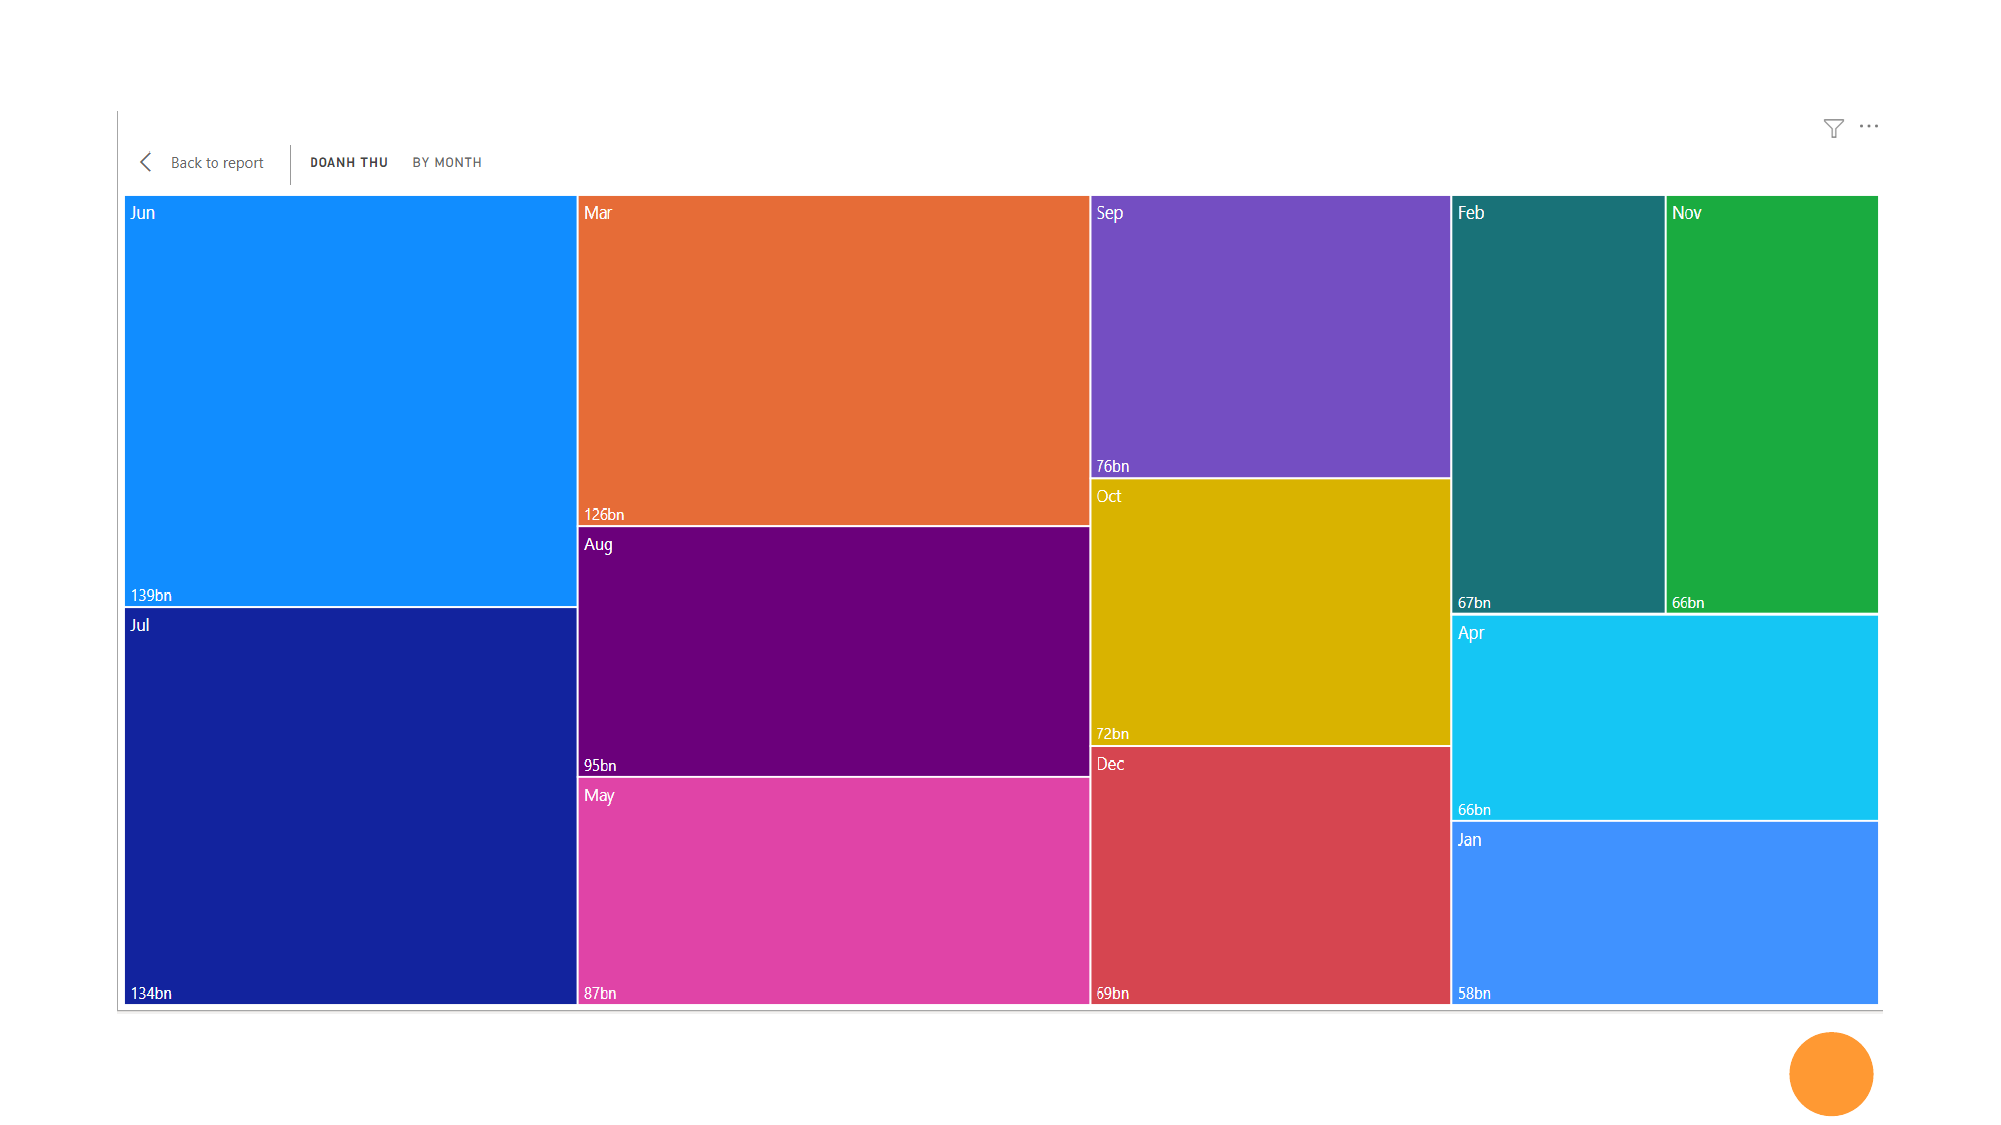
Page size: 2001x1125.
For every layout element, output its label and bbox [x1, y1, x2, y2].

slide_number [1415, 1042, 1865, 1103]
picture [117, 111, 1883, 1014]
